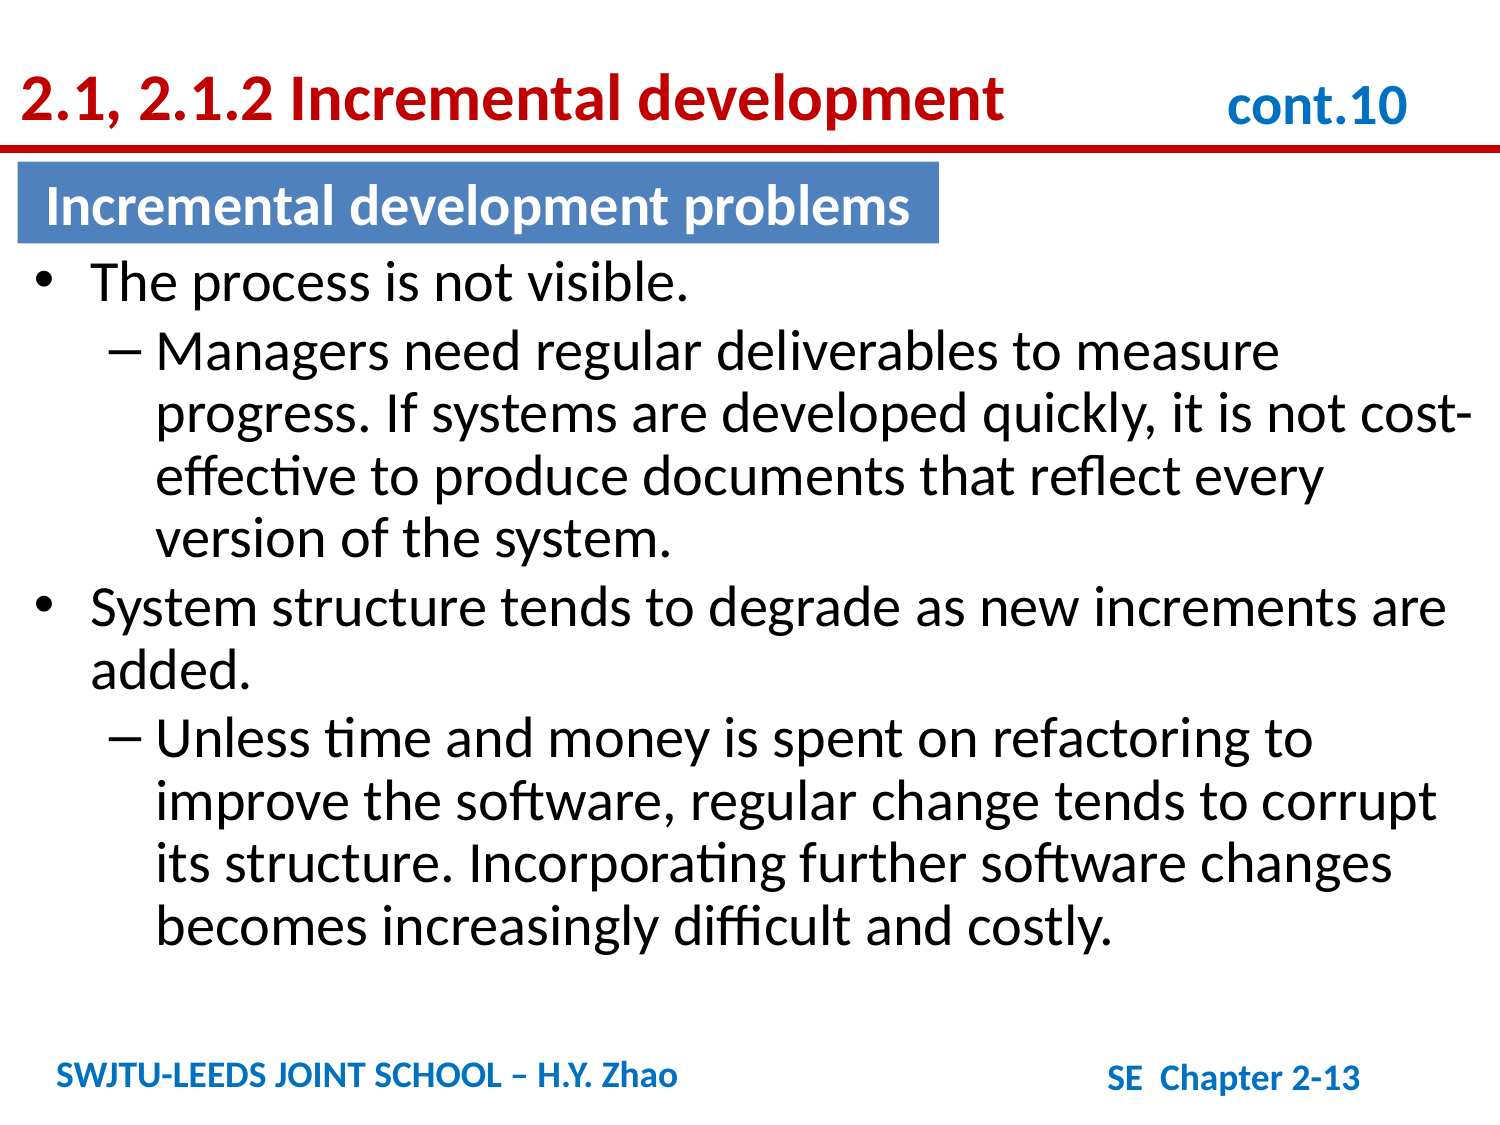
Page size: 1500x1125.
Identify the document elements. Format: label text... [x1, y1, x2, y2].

text_box The process is not visible. Managers need regular deliverables to measure progress. If systems are developed quickly, it is not cost-effective to produce documents that reflect every version of the system. System structure tends to degrade as new increments are added. Unless time and money is spent on refactoring to improve the software, regular change tends to corrupt its structure. Incorporating further software changes becomes increasingly difficult and costly. [19, 243, 1500, 986]
footer SWJTU-LEEDS JOINT SCHOOL – H.Y. Zhao [41, 1042, 988, 1103]
text_box 2.1, 2.1.2 Incremental development [5, 30, 1164, 142]
slide_number SE Chapter 2-13 [1092, 1045, 1484, 1106]
text_box cont.10 [1212, 86, 1447, 144]
text_box Incremental development problems [17, 161, 939, 244]
